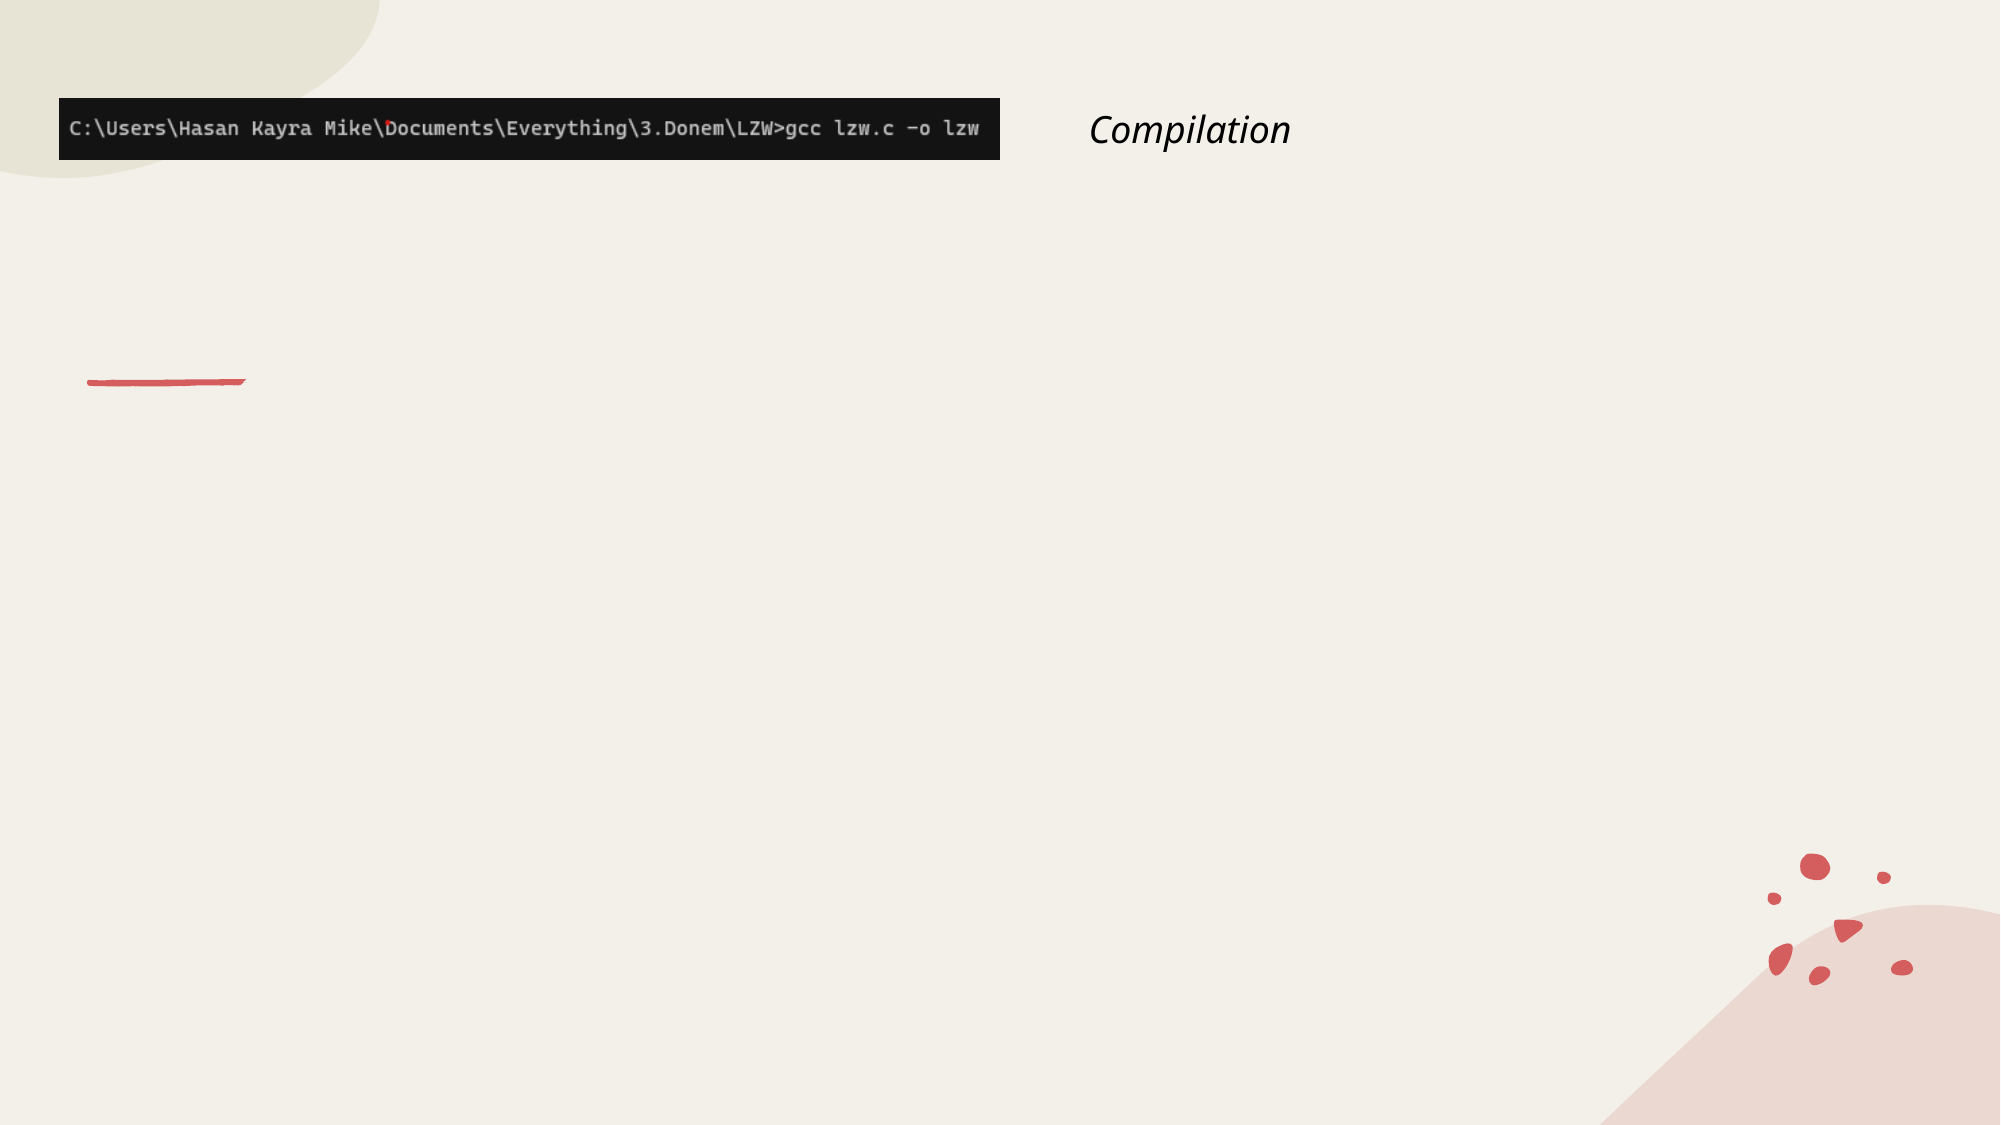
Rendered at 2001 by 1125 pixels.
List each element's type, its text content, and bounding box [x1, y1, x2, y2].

text_box Compilation [1073, 98, 1307, 158]
picture [59, 98, 1000, 160]
